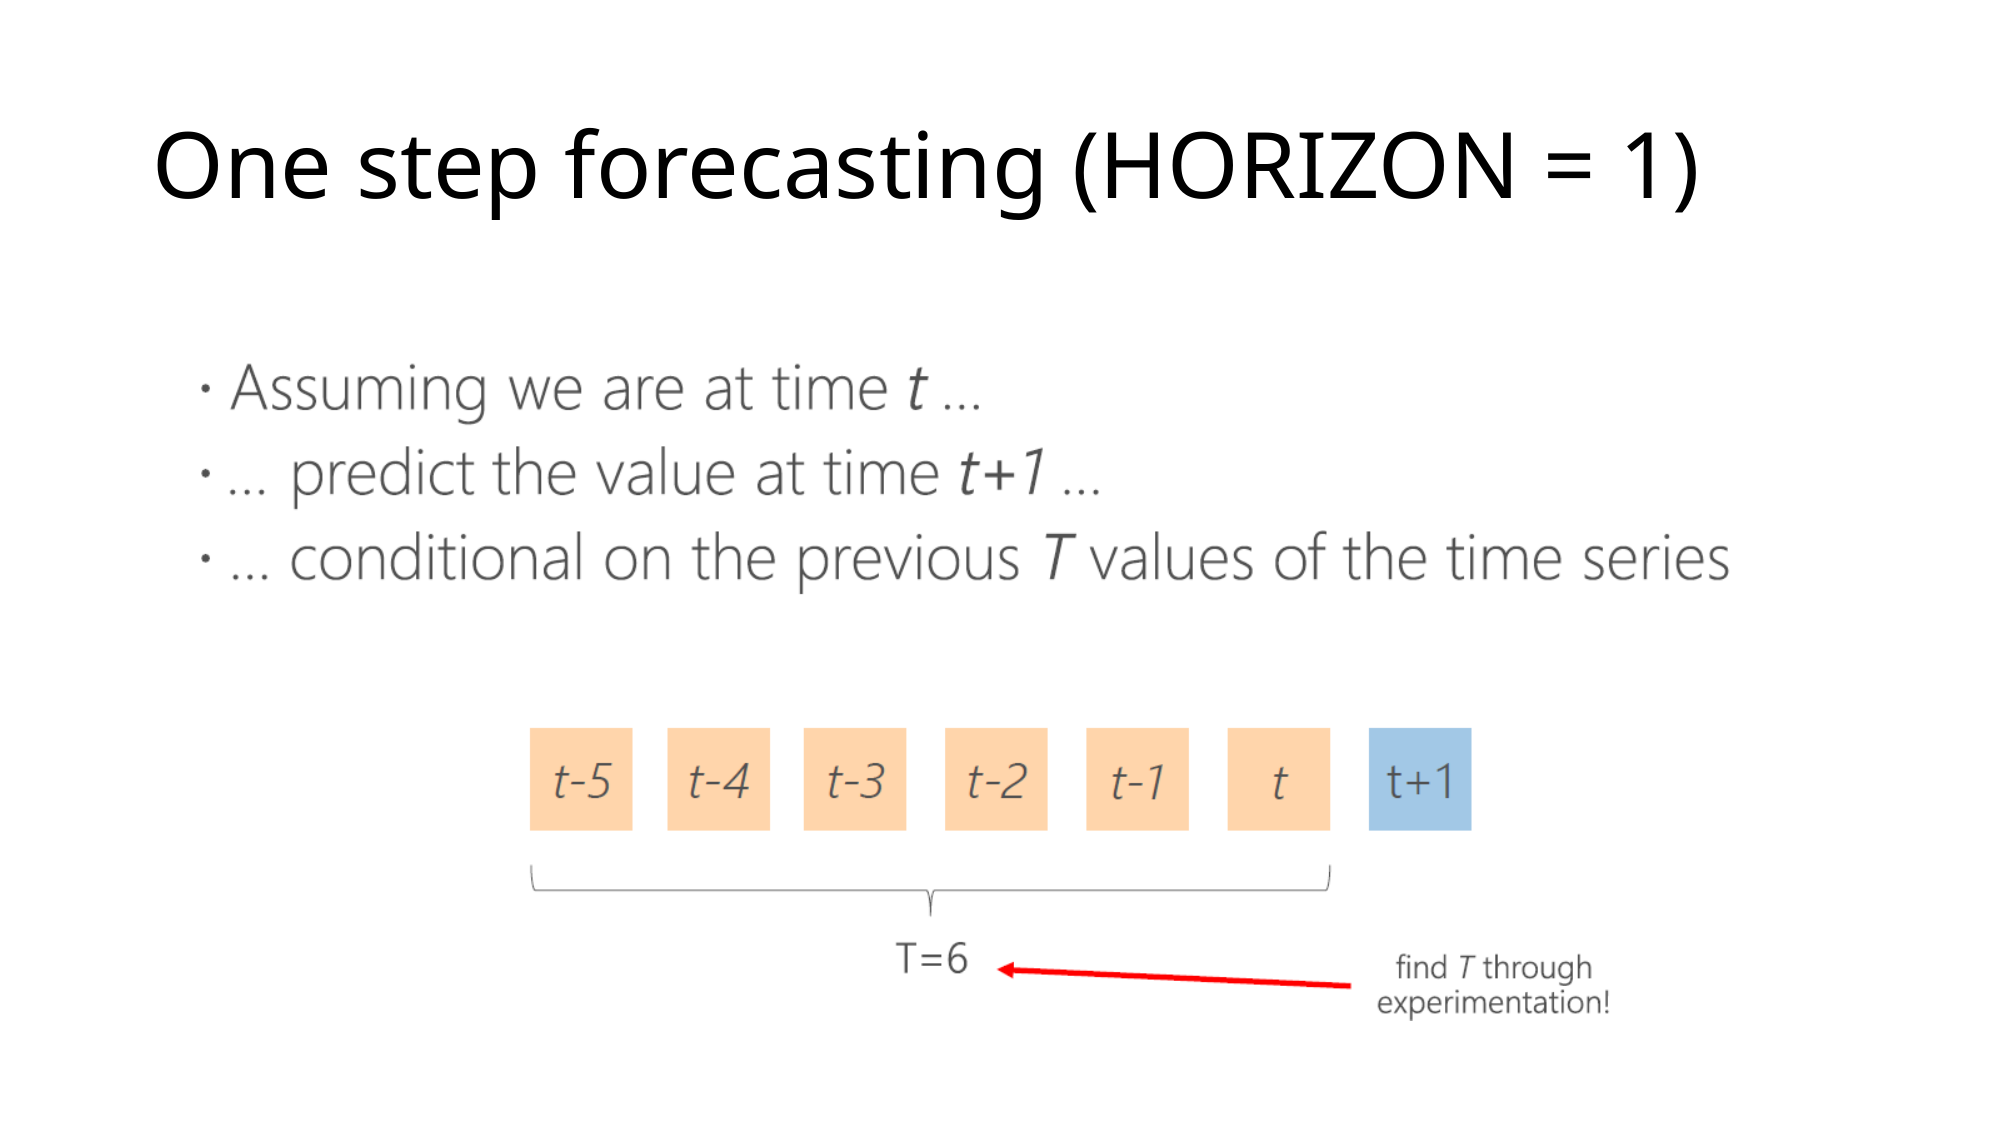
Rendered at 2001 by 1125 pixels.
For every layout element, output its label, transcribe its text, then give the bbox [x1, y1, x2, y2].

picture [170, 305, 1878, 1021]
title One step forecasting (HORIZON = 1) [137, 59, 1863, 278]
